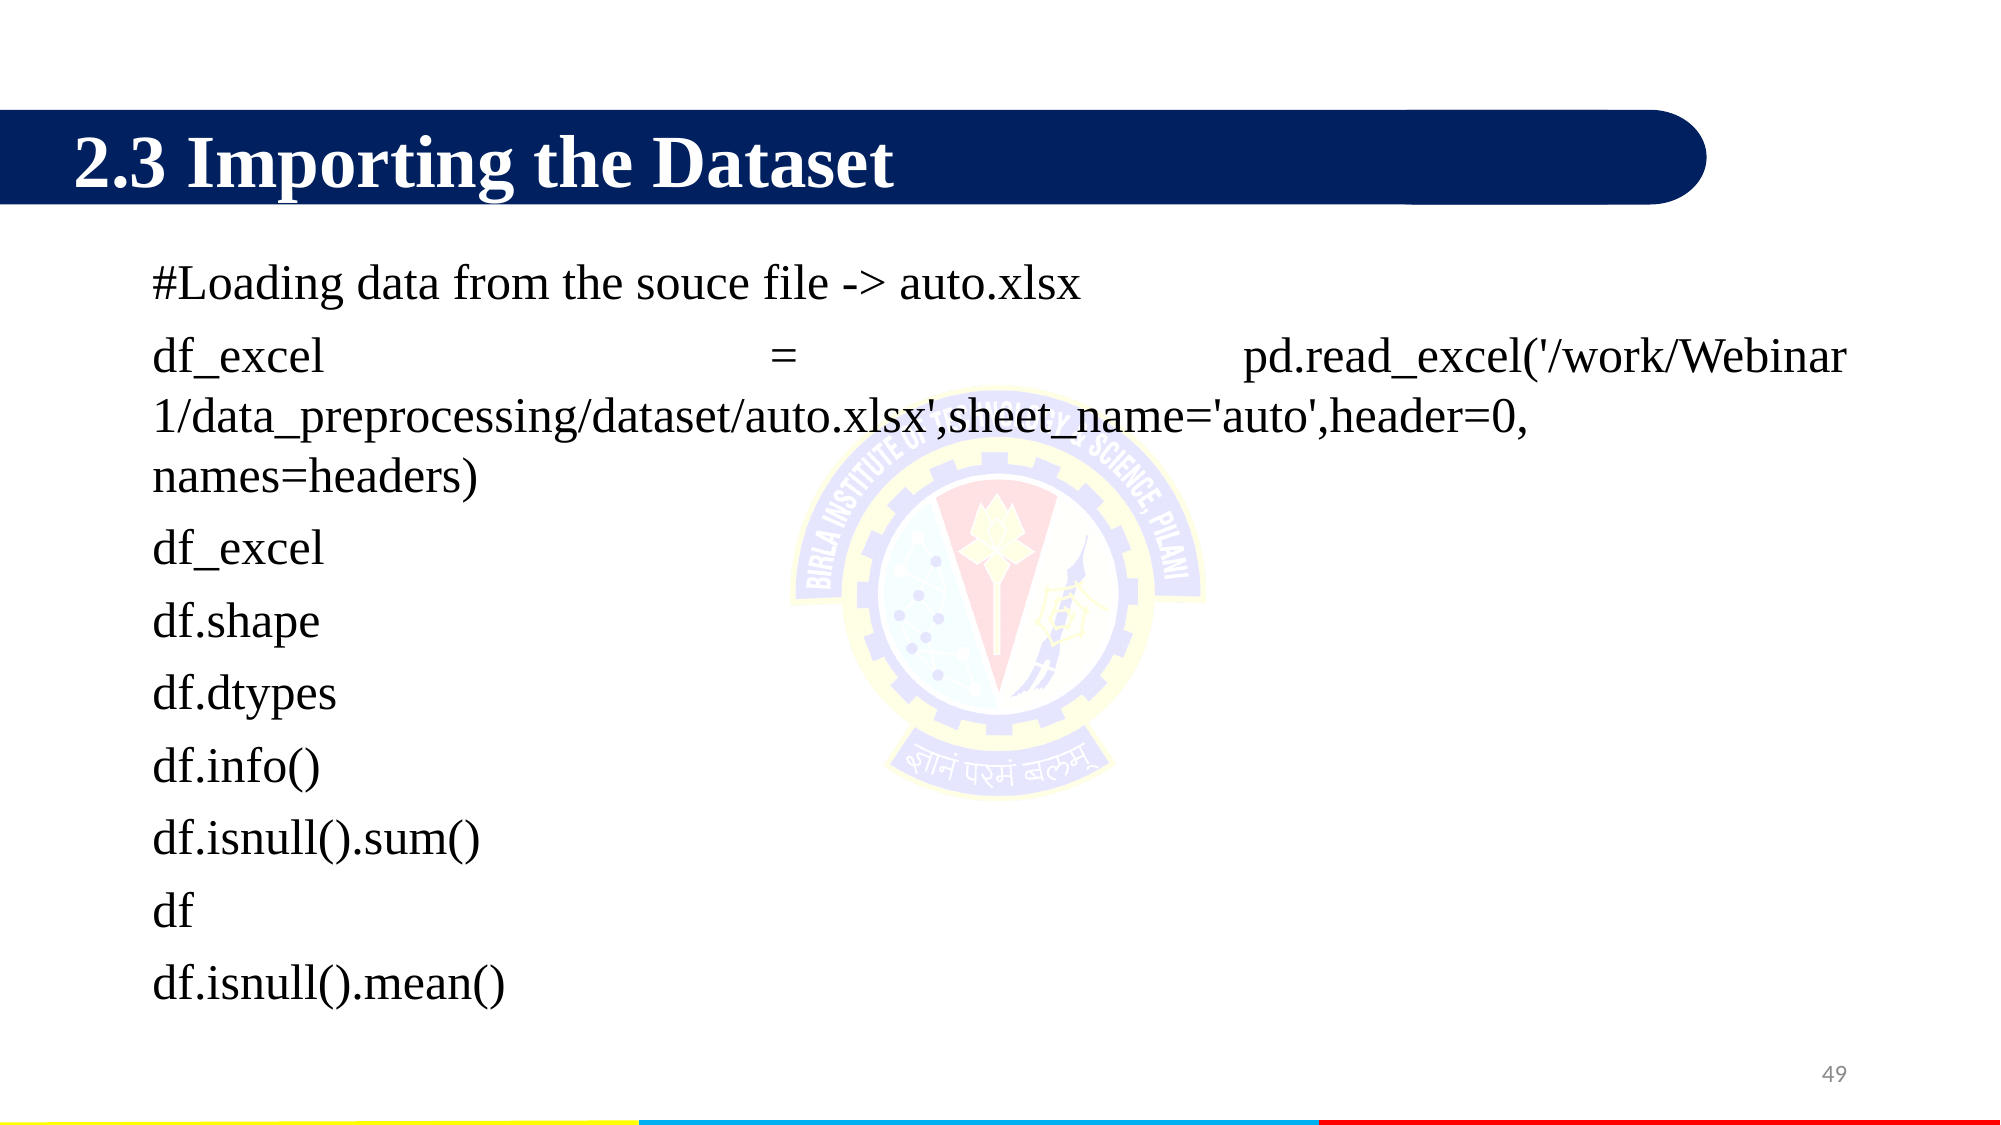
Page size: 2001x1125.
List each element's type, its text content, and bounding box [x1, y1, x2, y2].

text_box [0, 109, 1707, 205]
slide_number 49 [1412, 1042, 1863, 1103]
list #Loading data from the souce file -> auto.xlsx df_excel = pd.read_excel('/work/Webinar 1/data_preprocessing/dataset/auto.xlsx',sheet_name='auto',header=0, names=headers) df_excel df.shape df.dtypes df.info() df.isnull().sum() df df.isnull().mean() [137, 242, 1863, 1016]
